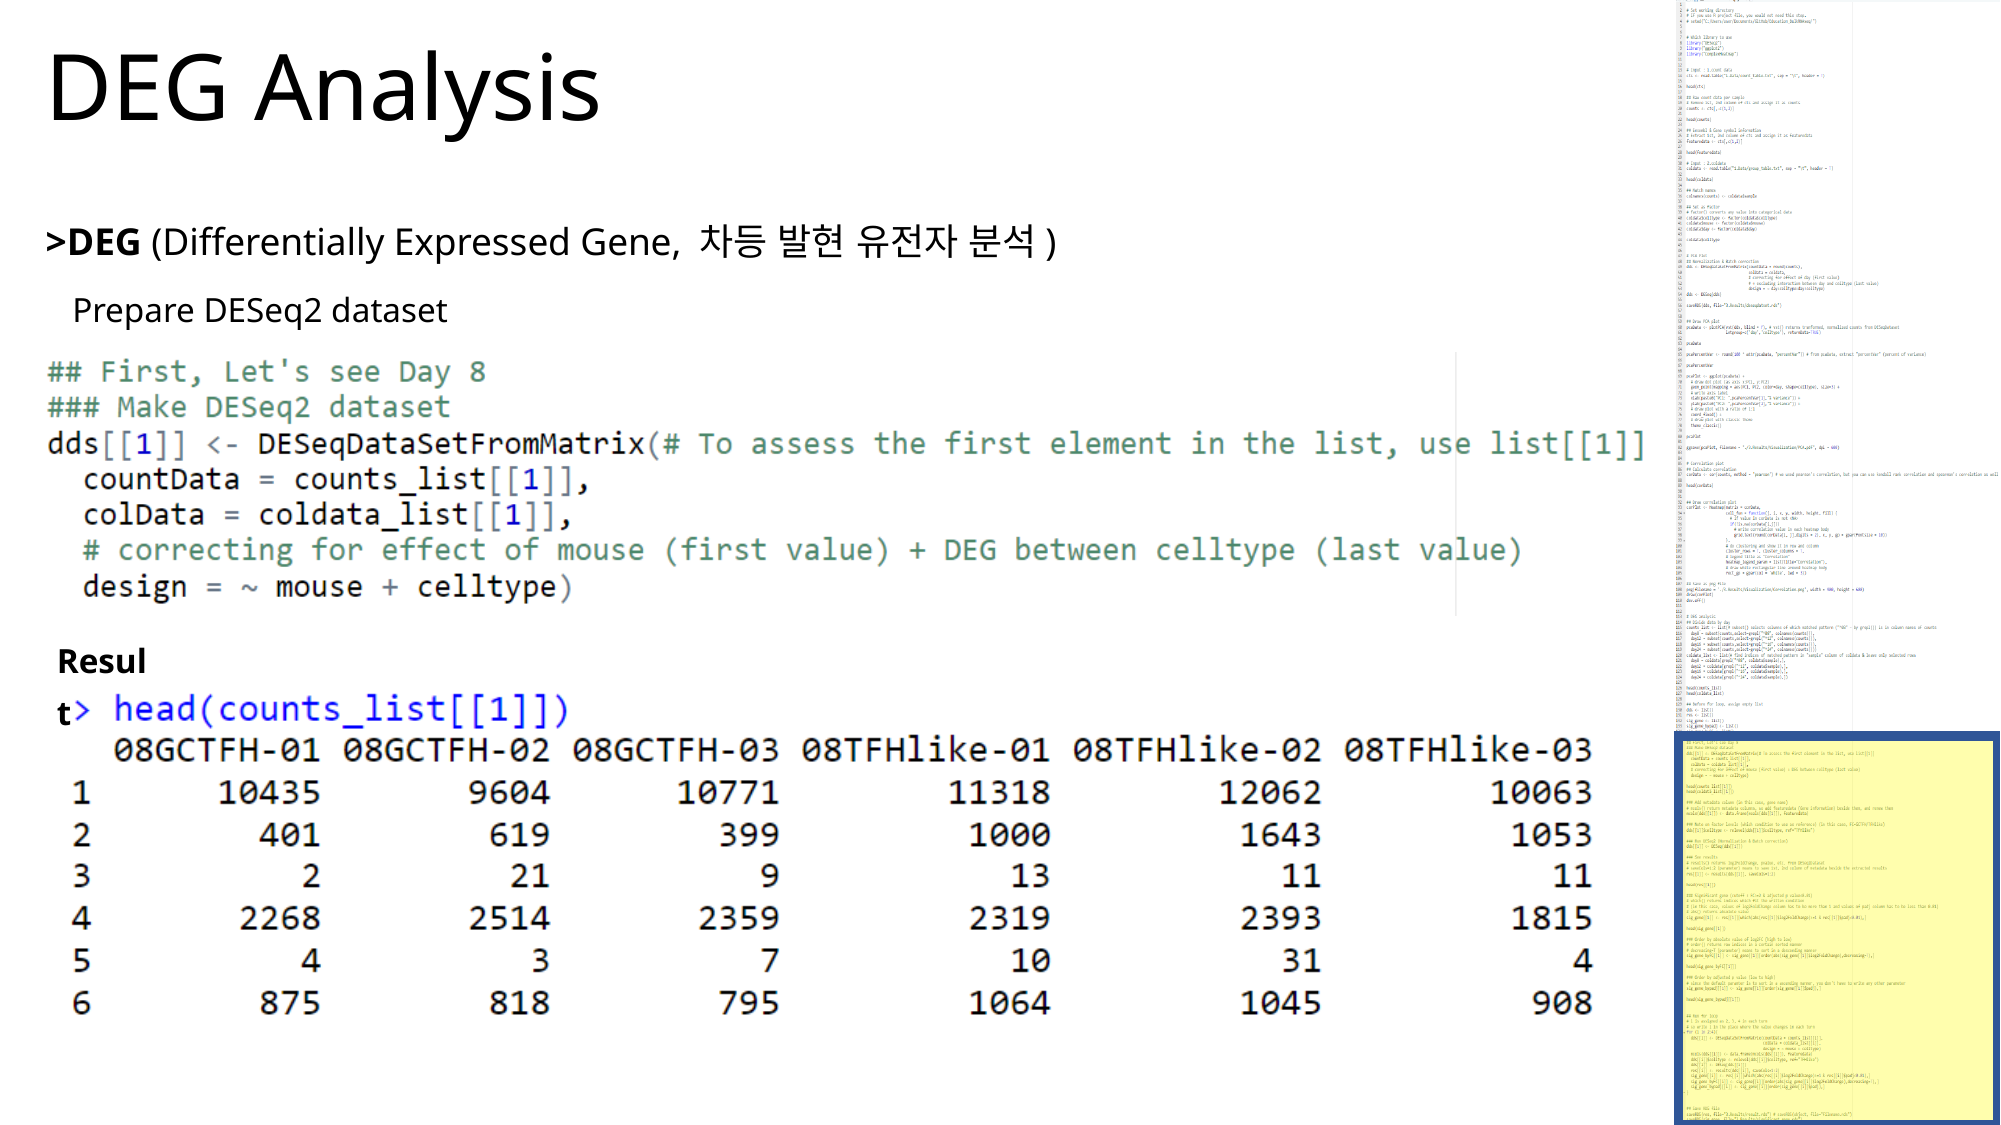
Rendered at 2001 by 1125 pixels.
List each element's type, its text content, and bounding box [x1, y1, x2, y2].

picture [42, 352, 1661, 616]
text_box Prepare DESeq2 dataset [57, 270, 464, 337]
picture [63, 688, 1625, 1021]
picture [1676, 0, 2000, 1125]
title DEG Analysis [30, 26, 1676, 156]
text_box >DEG (Differentially Expressed Gene, 차등 발현 유전자 분석) [30, 197, 1089, 271]
text_box Result [42, 621, 170, 740]
